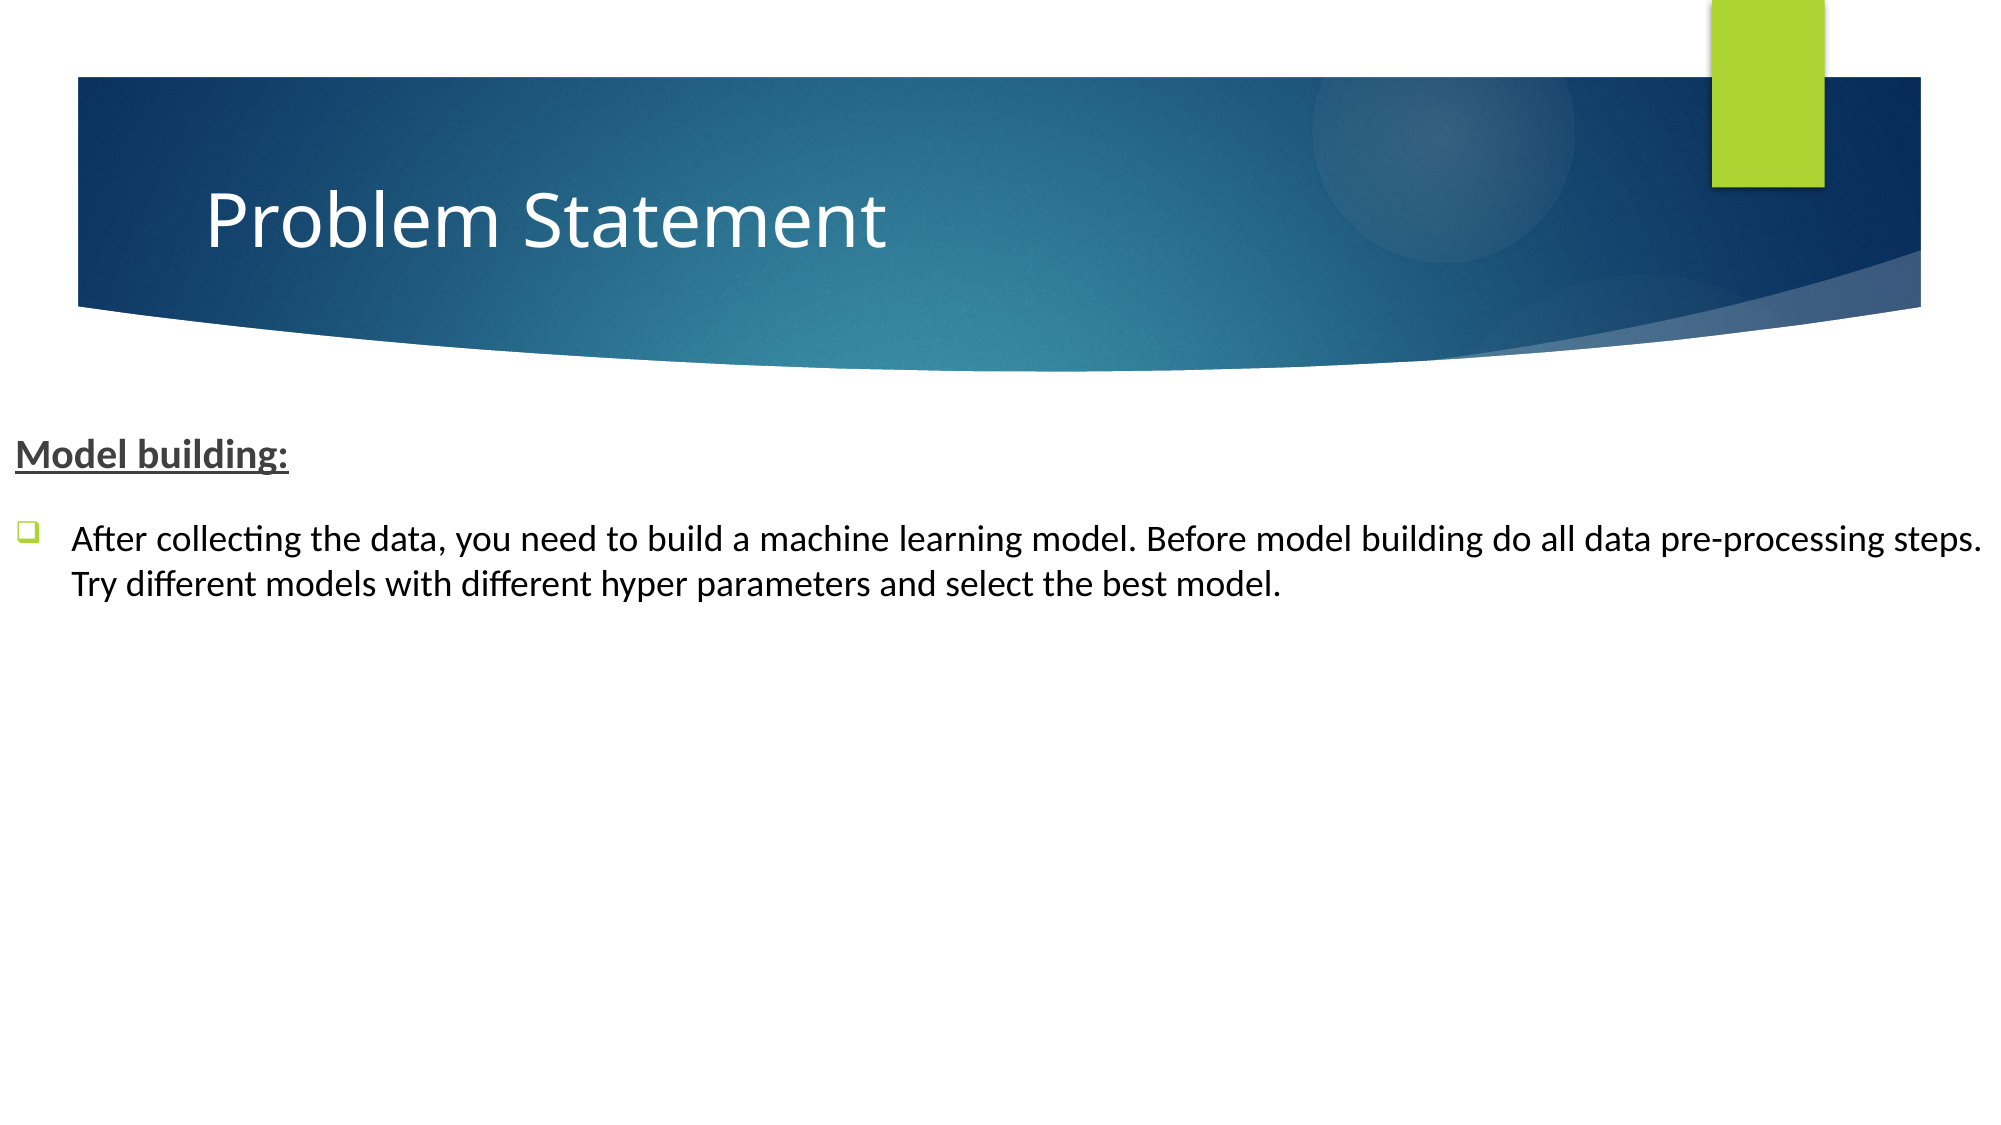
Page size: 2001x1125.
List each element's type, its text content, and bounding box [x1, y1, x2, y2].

title Problem Statement [189, 159, 1627, 276]
list Model building: After collecting the data, you need to build a machine learning model. Before model building do all data pre-processing steps. Try different models with different hyper parameters and select the best model. [0, 415, 2000, 625]
